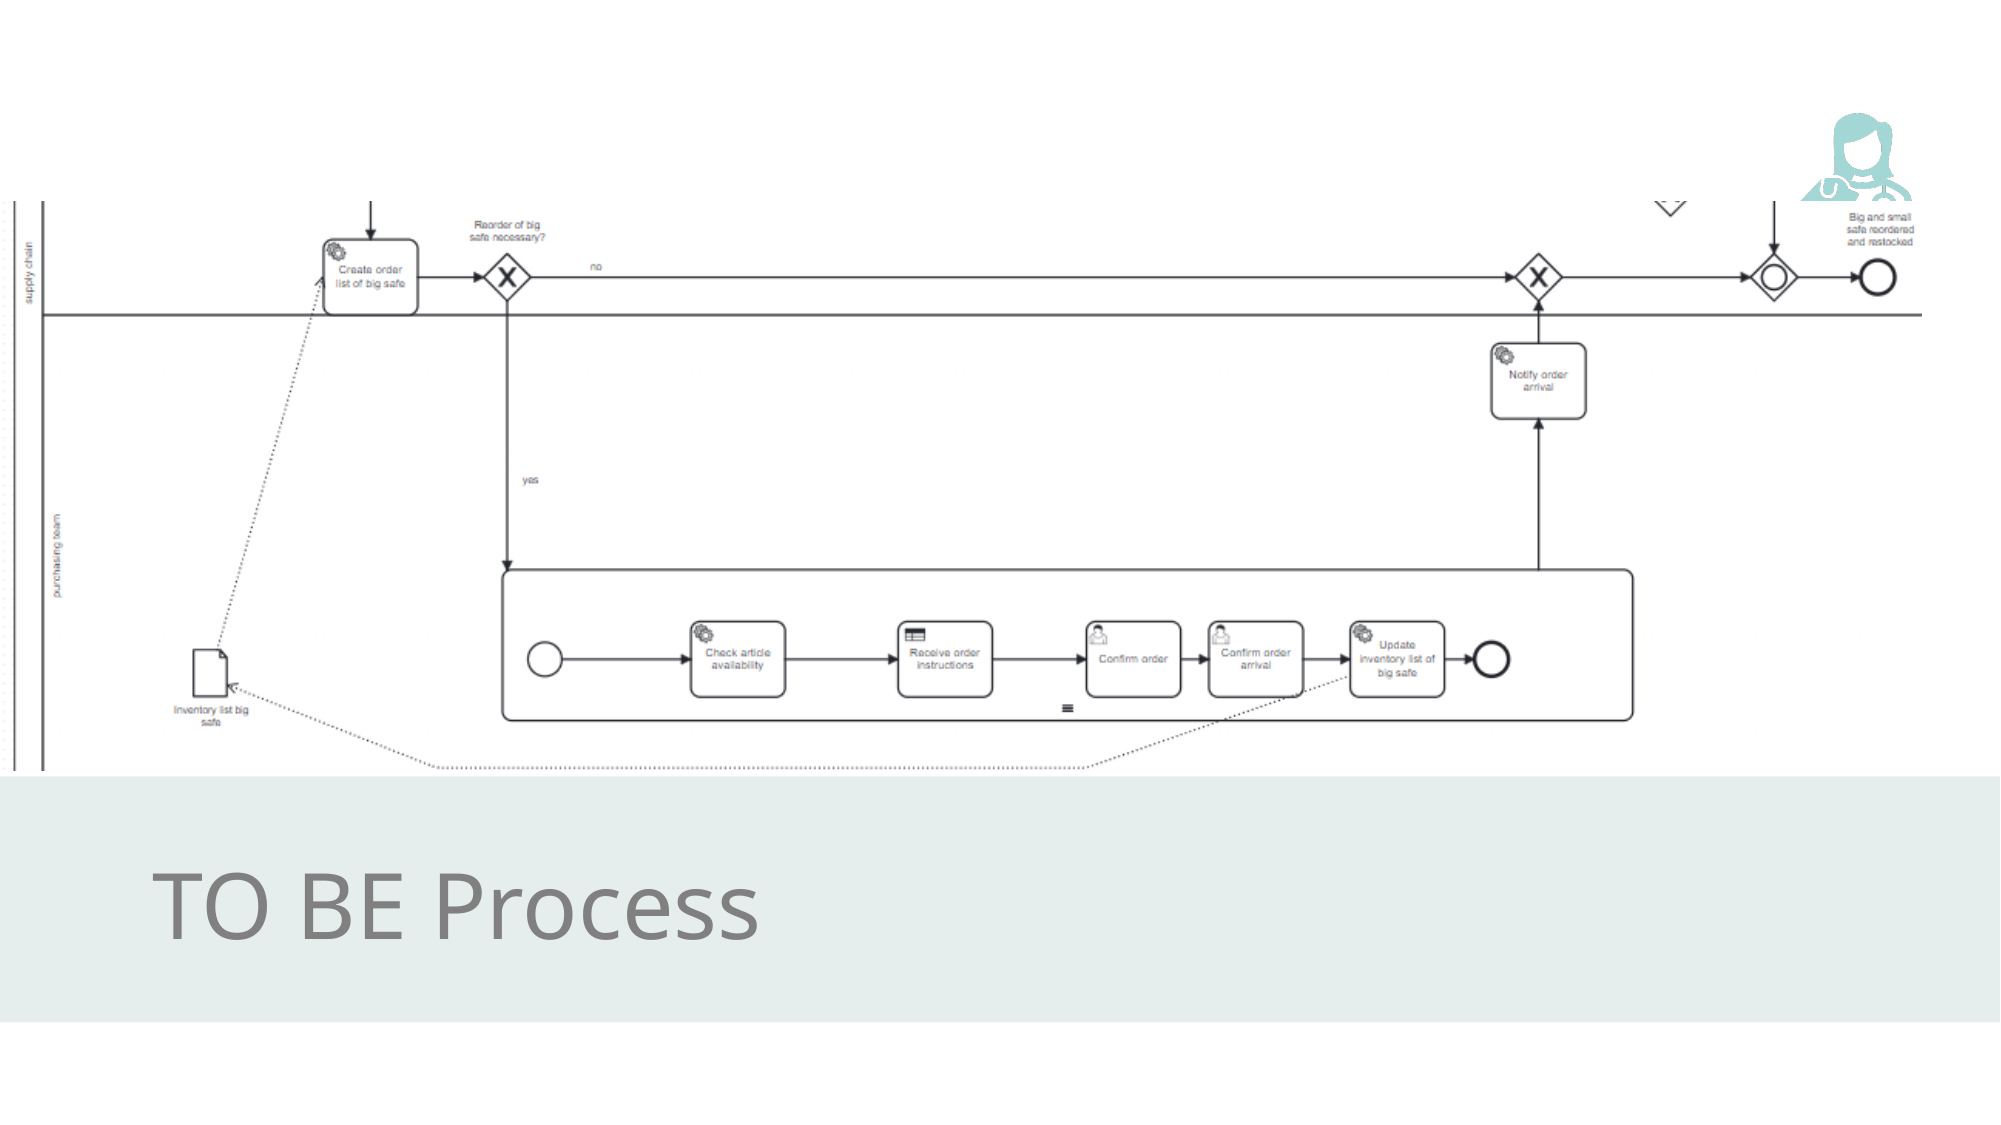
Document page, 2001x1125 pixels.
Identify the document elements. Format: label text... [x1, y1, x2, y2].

picture [0, 99, 1938, 771]
title TO BE Process [137, 801, 1863, 1019]
